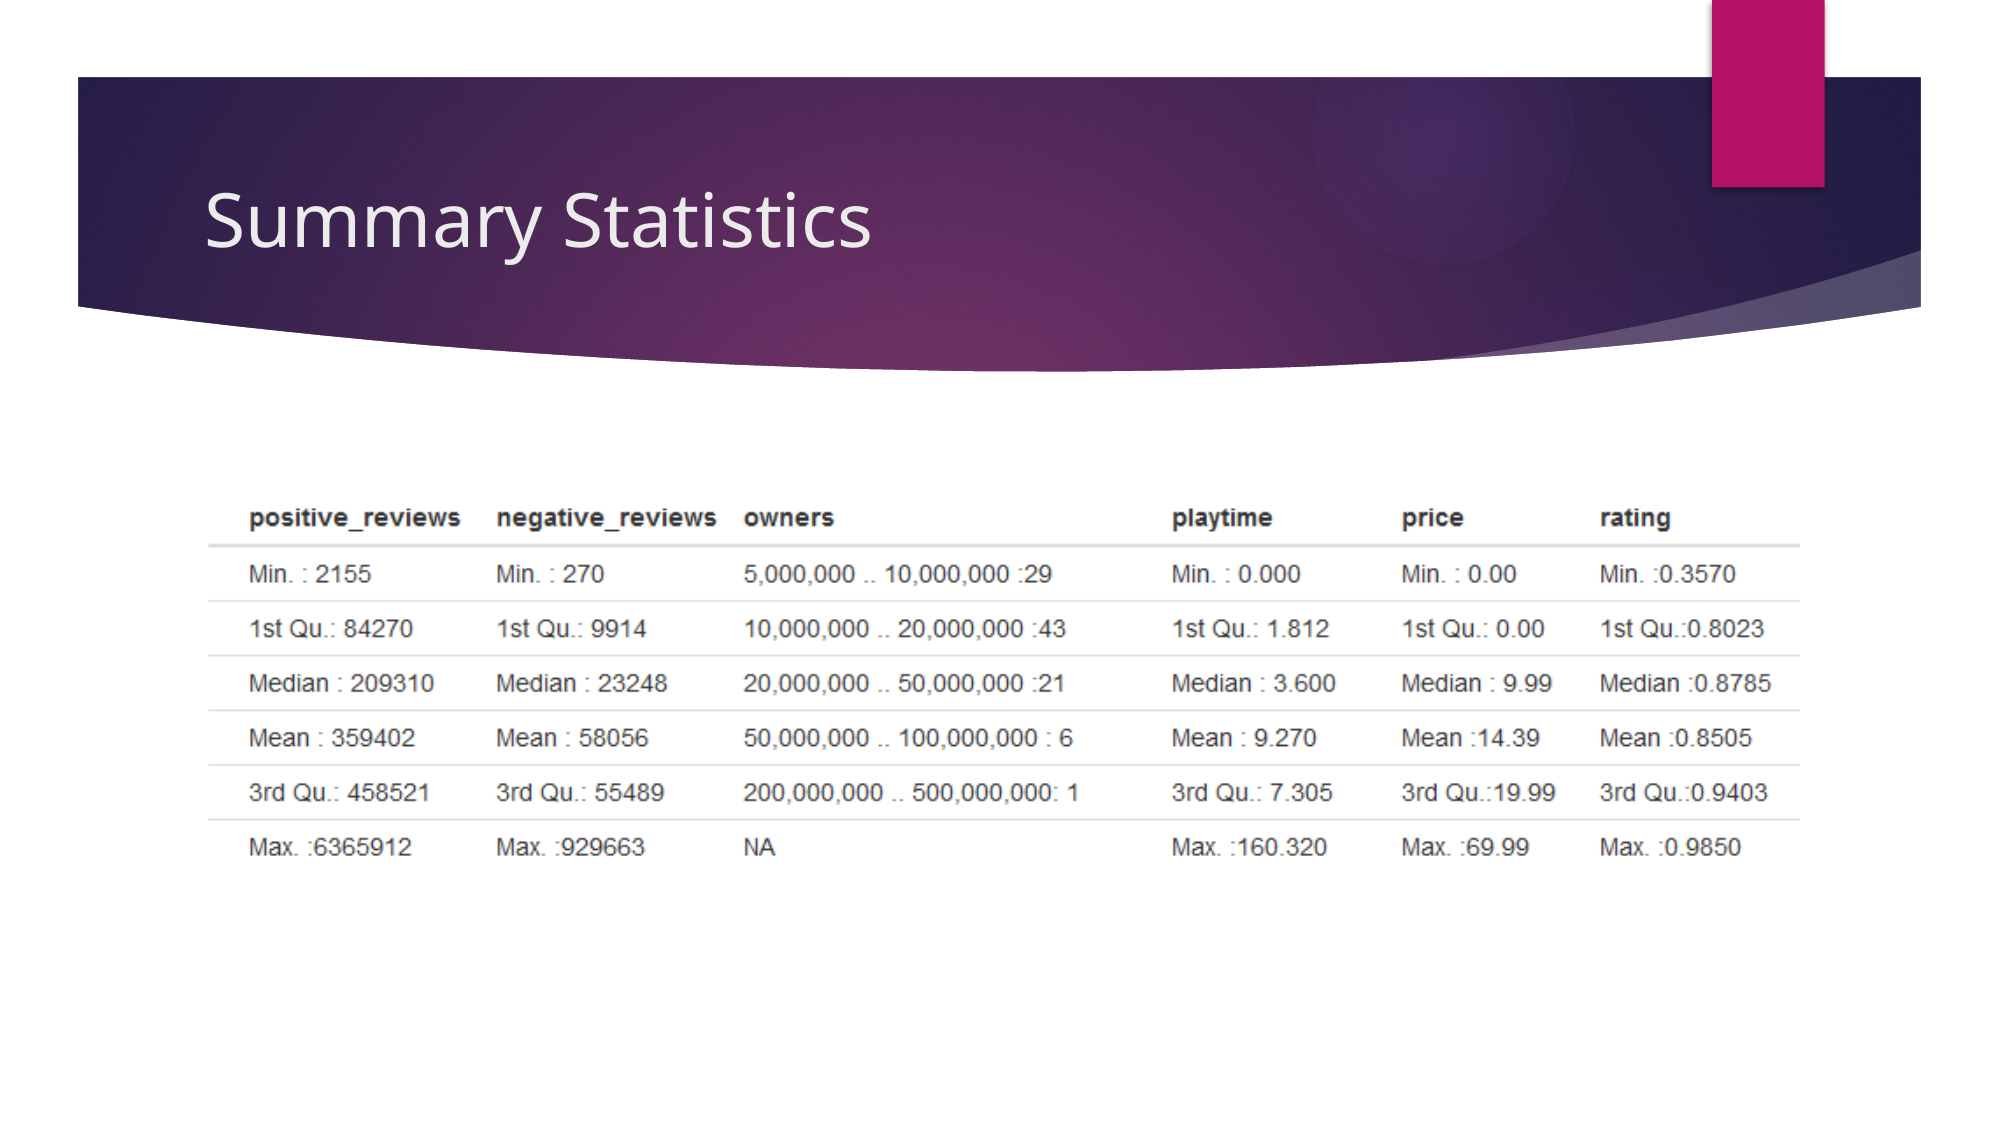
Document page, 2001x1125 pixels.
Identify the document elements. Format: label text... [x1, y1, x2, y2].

title Summary Statistics [189, 159, 1627, 276]
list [199, 486, 1801, 893]
